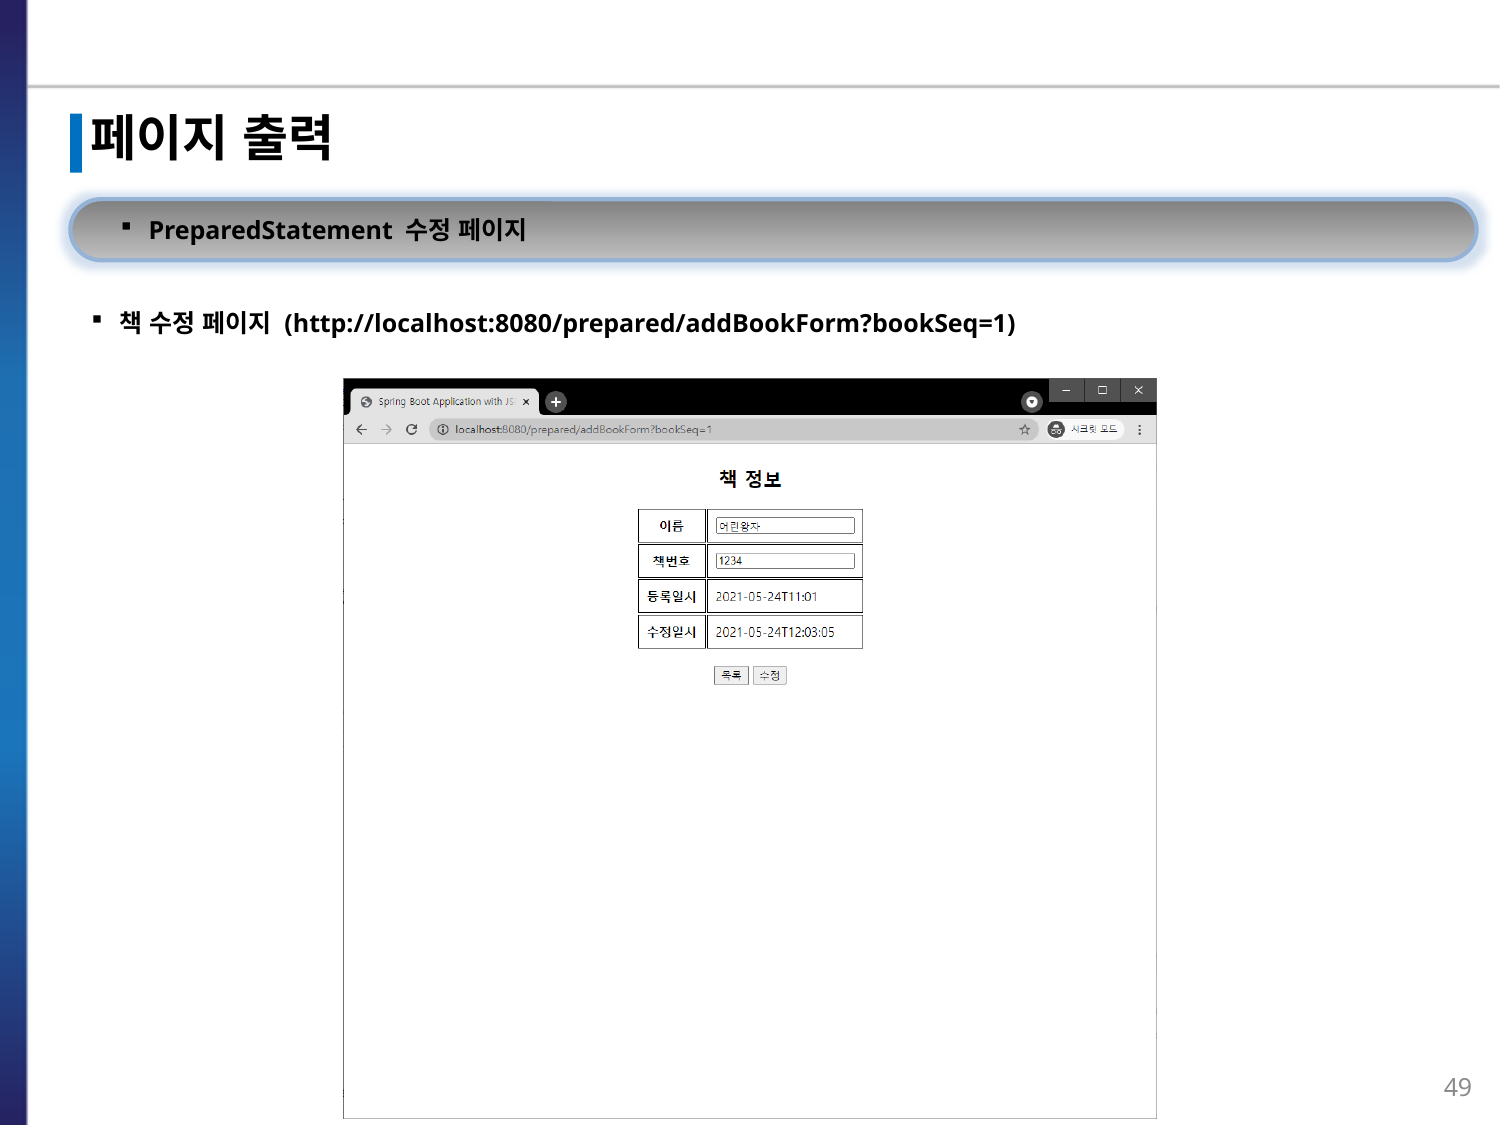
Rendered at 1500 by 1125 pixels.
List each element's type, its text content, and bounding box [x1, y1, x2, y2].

text_box 책 수정 페이지 (http://localhost:8080/prepared/addBookForm?bookSeq=1) [76, 299, 1458, 345]
text_box PreparedStatement 수정 페이지 [105, 207, 1453, 252]
text_box 49 [1162, 1058, 1488, 1119]
text_box [70, 199, 1477, 261]
text_box [68, 111, 84, 175]
picture [0, 0, 1500, 1125]
text_box 페이지 출력 [75, 98, 1426, 185]
